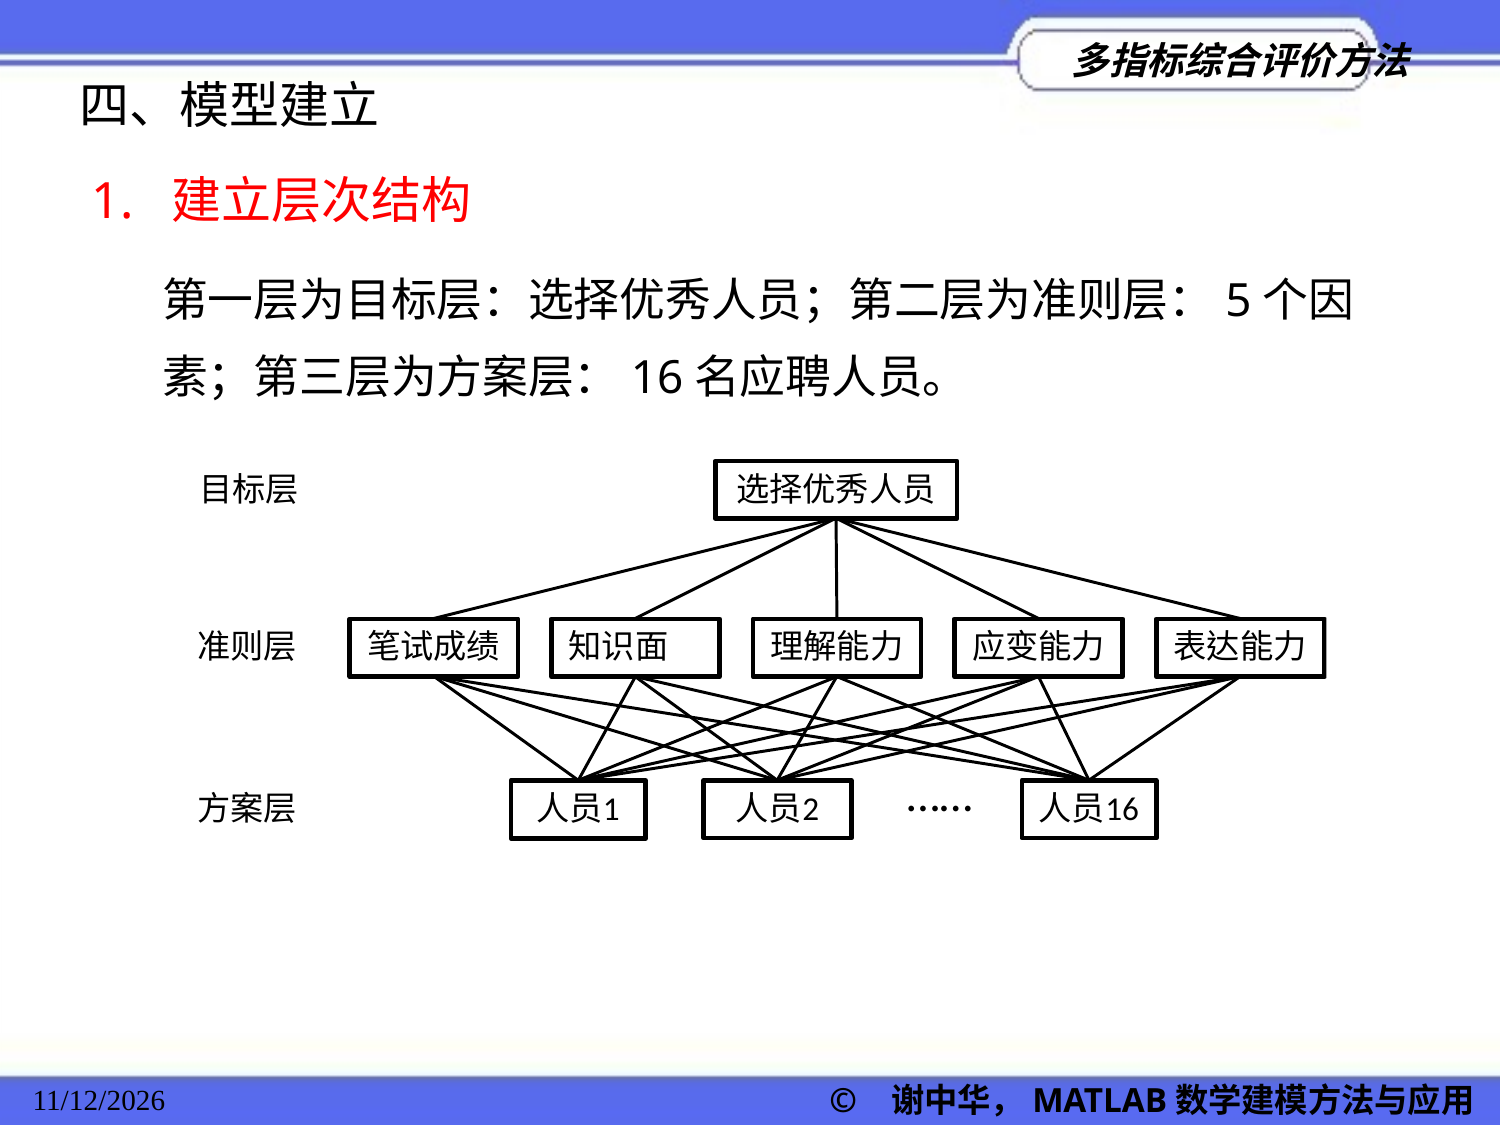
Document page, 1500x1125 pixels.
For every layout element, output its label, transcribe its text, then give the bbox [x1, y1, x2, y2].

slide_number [17, 1077, 356, 1120]
footer © 谢中华，MATLAB数学建模方法与应用 [809, 1078, 1495, 1120]
picture [0, 0, 1500, 1125]
text_box 1. 建立层次结构 [76, 160, 1304, 236]
text_box 四、模型建立 [64, 66, 1149, 142]
text_box 第一层为目标层：选择优秀人员；第二层为准则层：5个因素；第三层为方案层：16名应聘人员。 [147, 241, 1400, 411]
